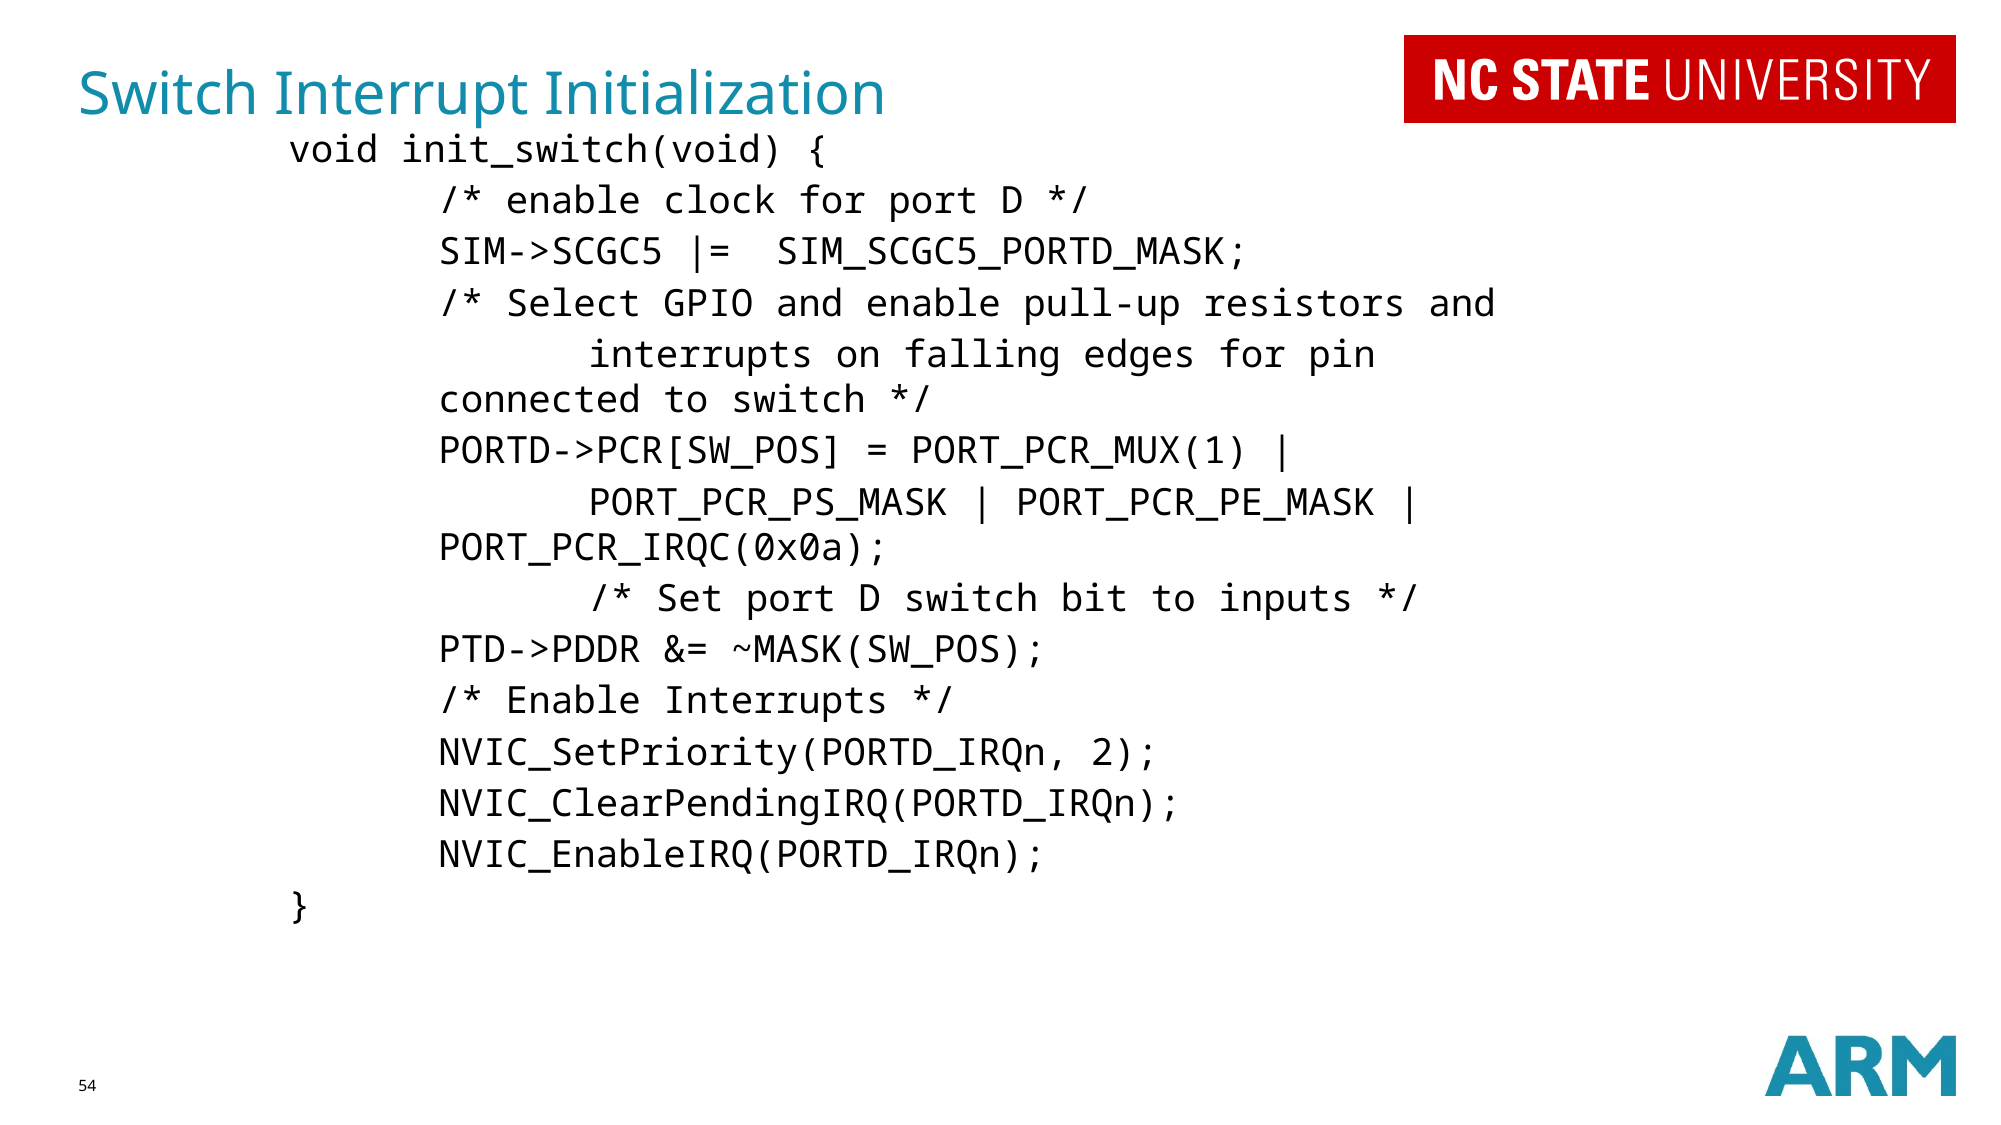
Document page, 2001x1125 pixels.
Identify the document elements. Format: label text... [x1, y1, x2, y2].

picture [1404, 35, 1956, 123]
list void init_switch(void) { /* enable clock for port D */ SIM->SCGC5 |= SIM_SCGC5_PORTD_MASK; /* Select GPIO and enable pull-up resistors and interrupts on falling edges for pin connected to switch */ PORTD->PCR[SW_POS] = PORT_PCR_MUX(1) | PORT_PCR_PS_MASK | PORT_PCR_PE_MASK | PORT_PCR_IRQC(0x0a); /* Set port D switch bit to inputs */ PTD->PDDR &= ~MASK(SW_POS); /* Enable Interrupts */ NVIC_SetPriority(PORTD_IRQn, 2); NVIC_ClearPendingIRQ(PORTD_IRQn); NVIC_EnableIRQ(PORTD_IRQn); } [288, 125, 1750, 1015]
title Switch Interrupt Initialization [78, 55, 1910, 150]
picture [1764, 1035, 1956, 1096]
